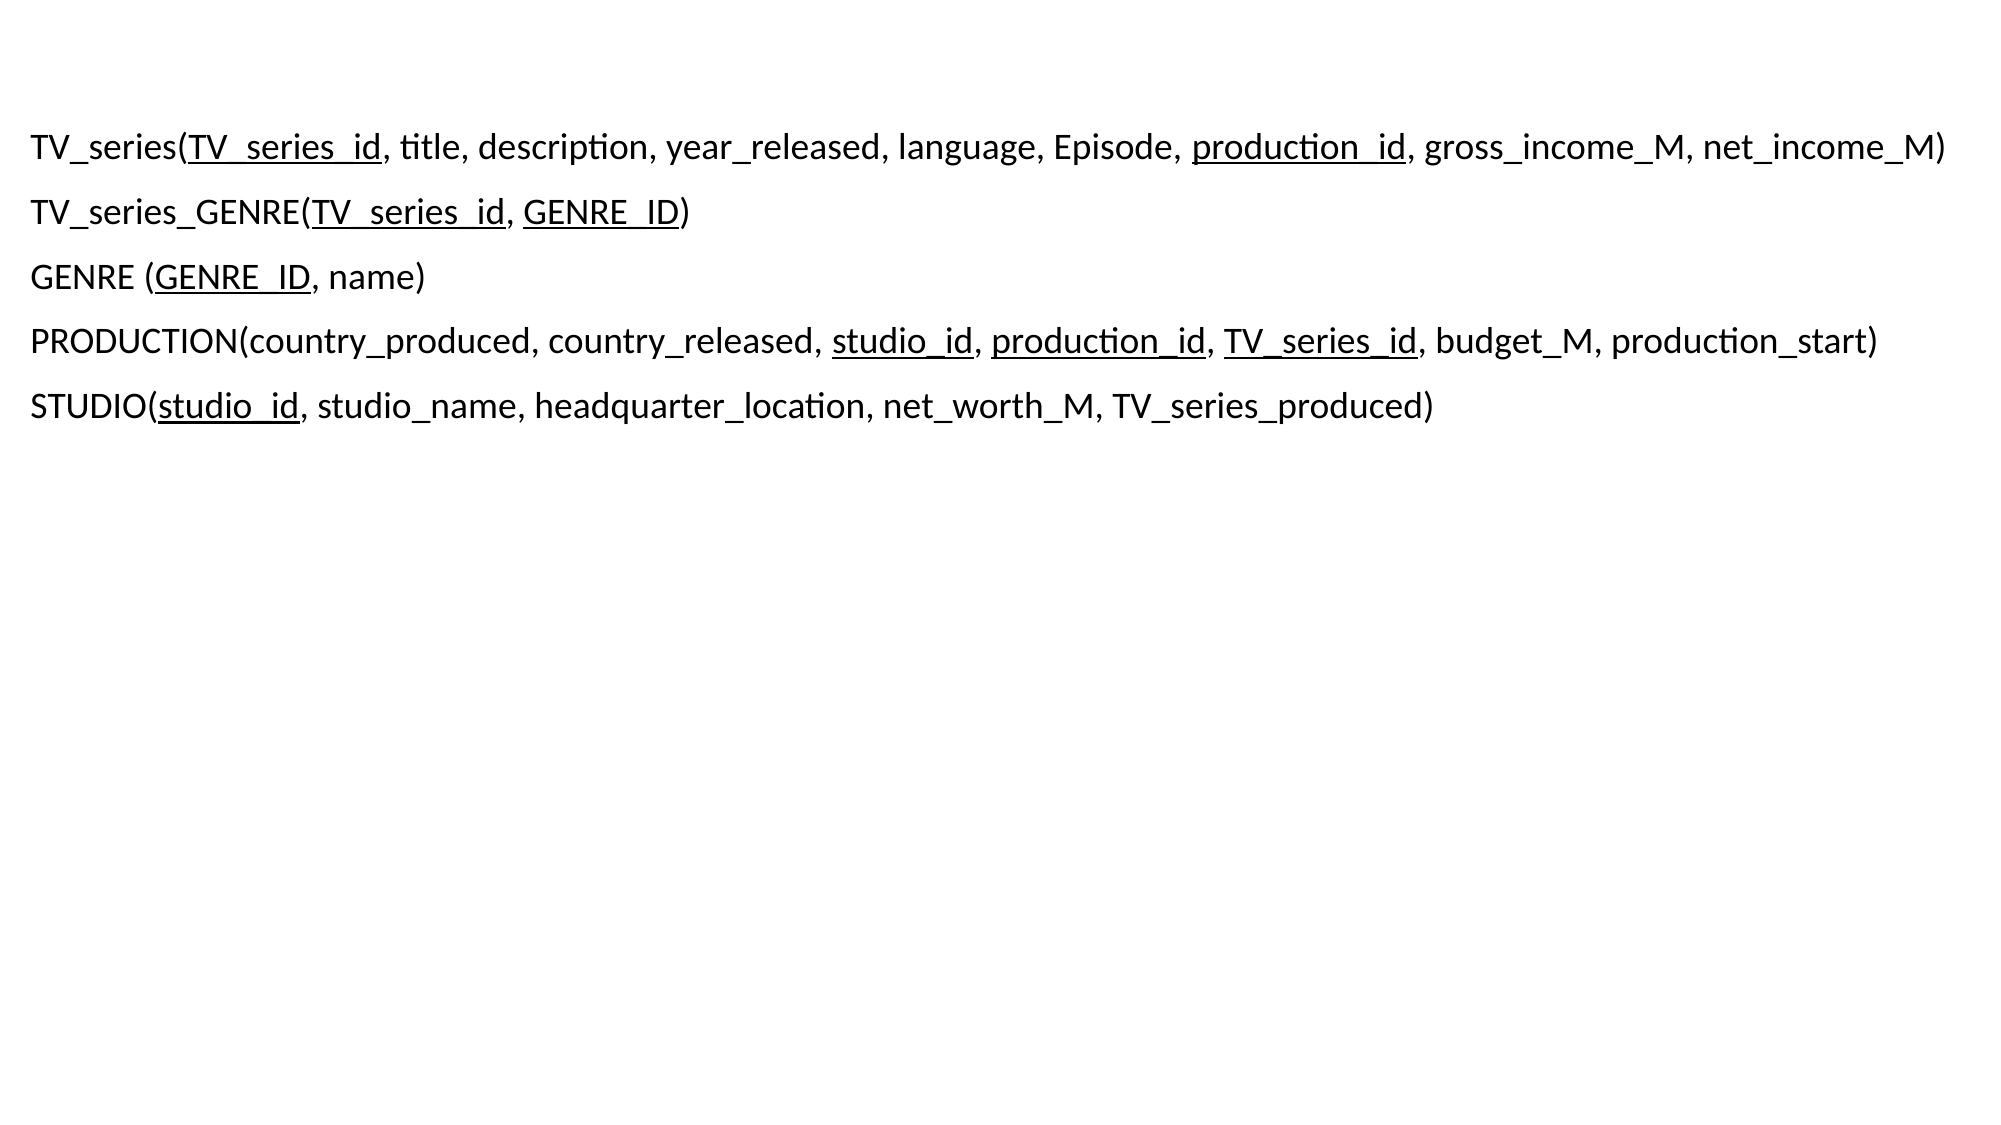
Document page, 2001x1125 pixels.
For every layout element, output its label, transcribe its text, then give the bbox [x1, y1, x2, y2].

text_box TV_series(TV_series_id, title, description, year_released, language, Episode, production_id, gross_income_M, net_income_M) TV_series_GENRE(TV_series_id, GENRE_ID) GENRE (GENRE_ID, name) PRODUCTION(country_produced, country_released, studio_id, production_id, TV_series_id, budget_M, production_start) STUDIO(studio_id, studio_name, headquarter_location, net_worth_M, TV_series_produced) [22, 111, 2000, 434]
